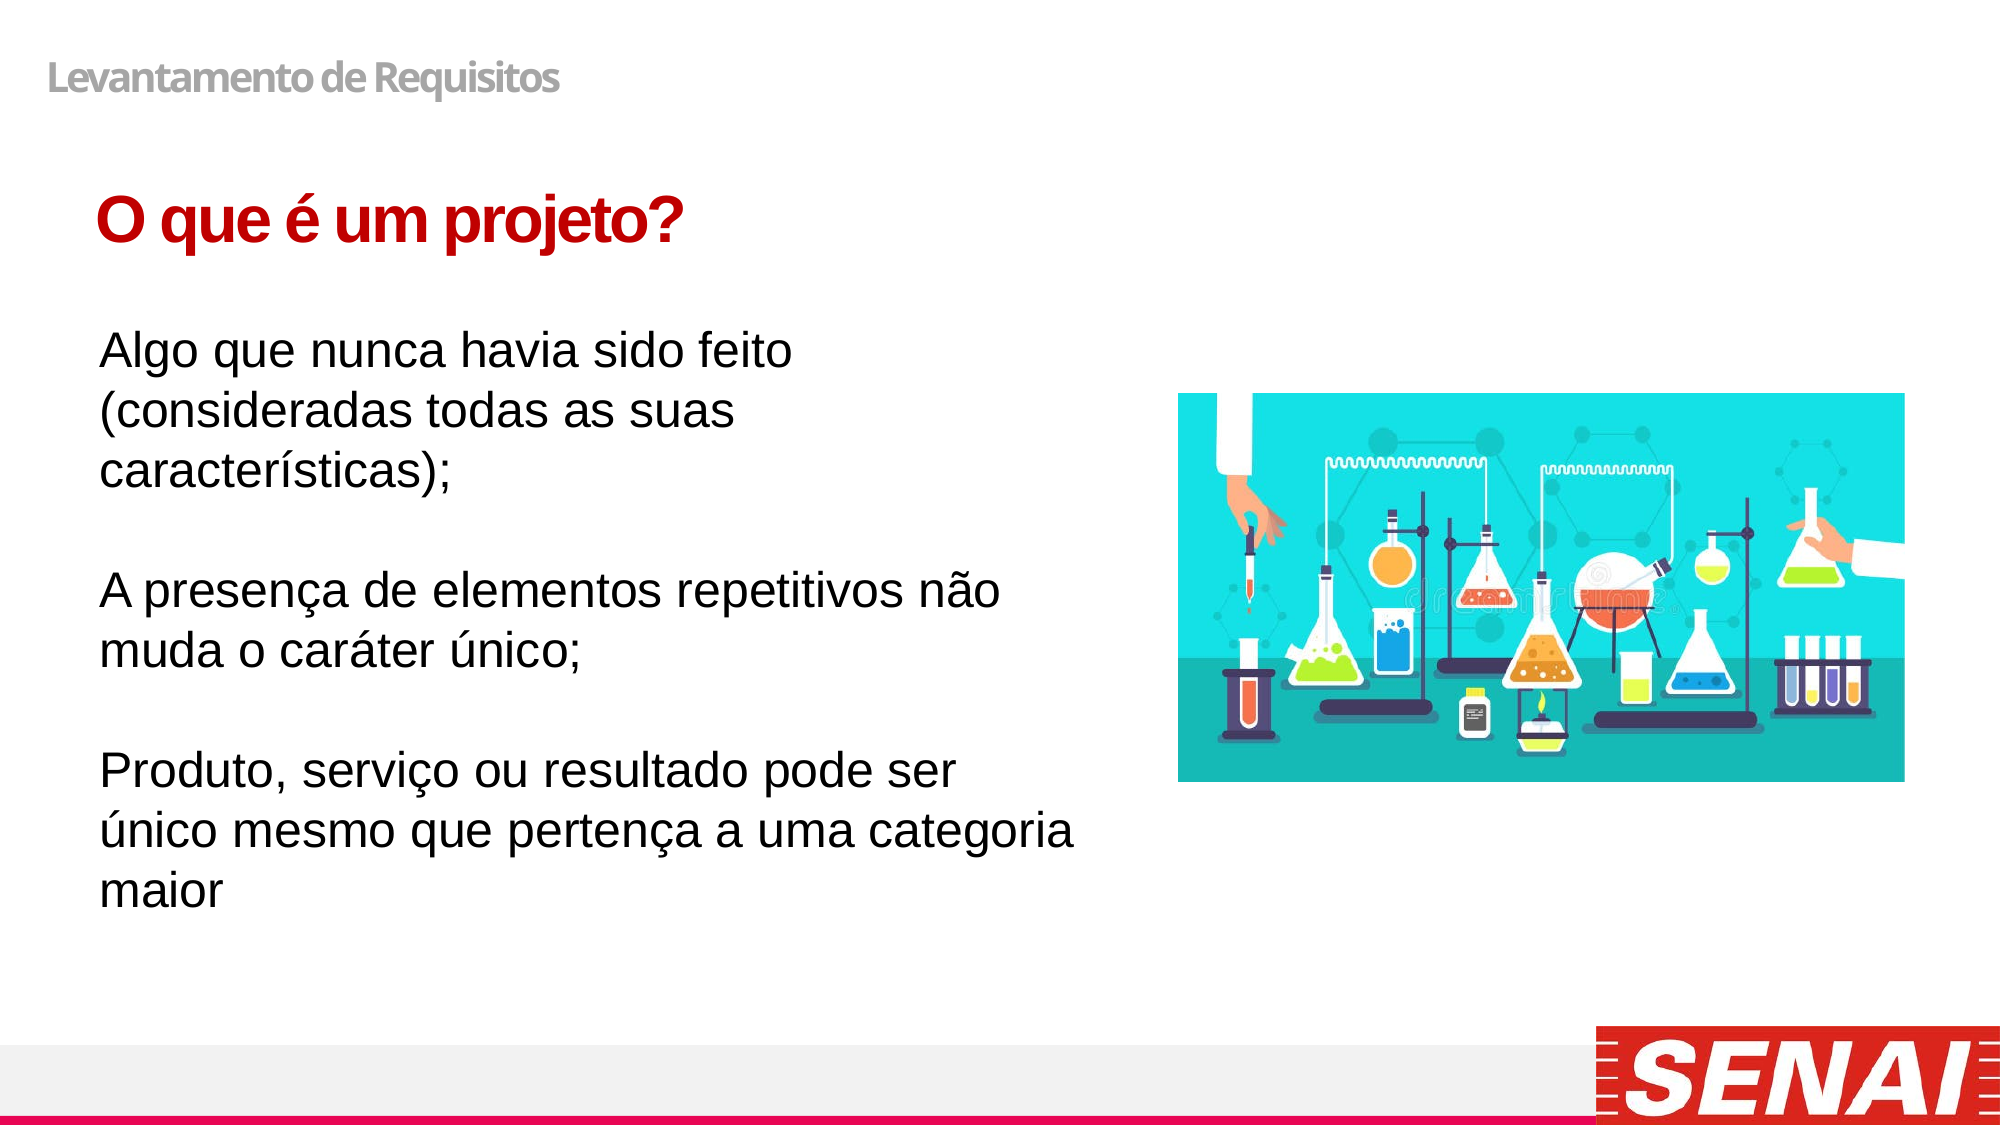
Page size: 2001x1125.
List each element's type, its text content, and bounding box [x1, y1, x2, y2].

title Levantamento de Requisitos [45, 43, 1905, 115]
text_box O que é um projeto? [95, 185, 1955, 256]
picture [1178, 393, 1905, 782]
text_box [70, 282, 1340, 1027]
picture [1596, 1026, 2000, 1125]
text_box Algo que nunca havia sido feito (consideradas todas as suas características); A presença de elementos repetitivos não muda o caráter único; Produto, serviço ou resultado pode ser único mesmo que pertença a uma categoria maior [84, 310, 1102, 1045]
